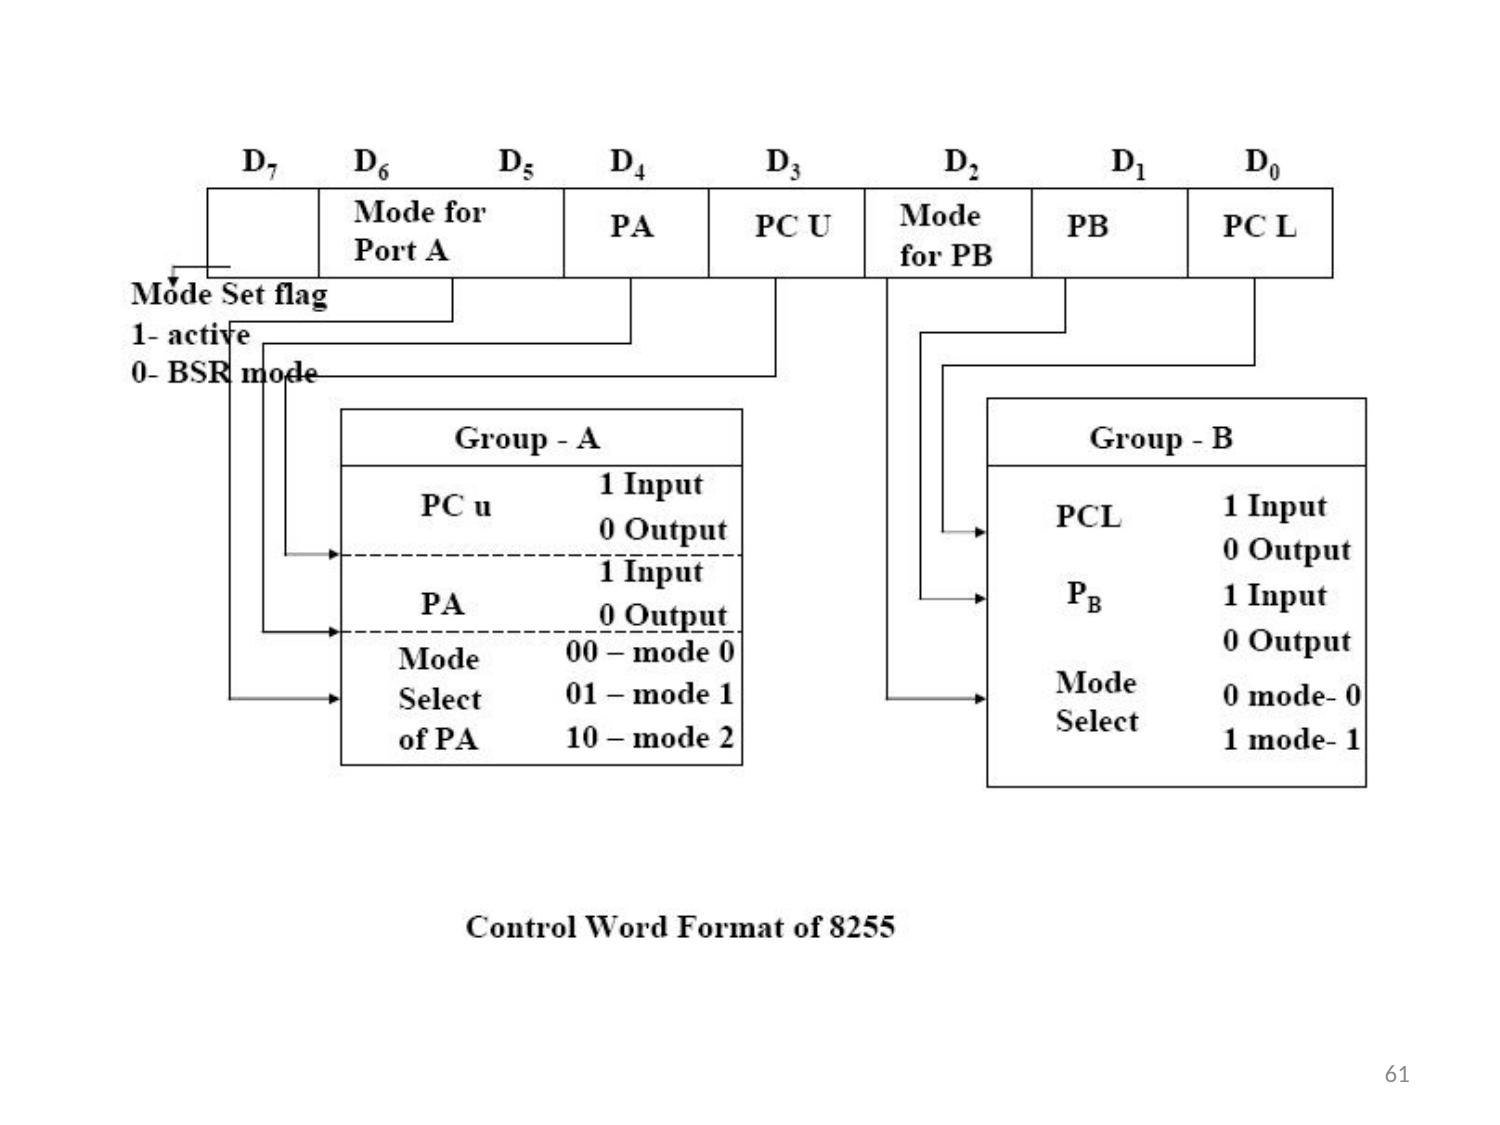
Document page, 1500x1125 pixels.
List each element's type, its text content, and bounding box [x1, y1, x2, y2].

slide_number 61 [1074, 1042, 1425, 1103]
picture [77, 62, 1438, 1001]
